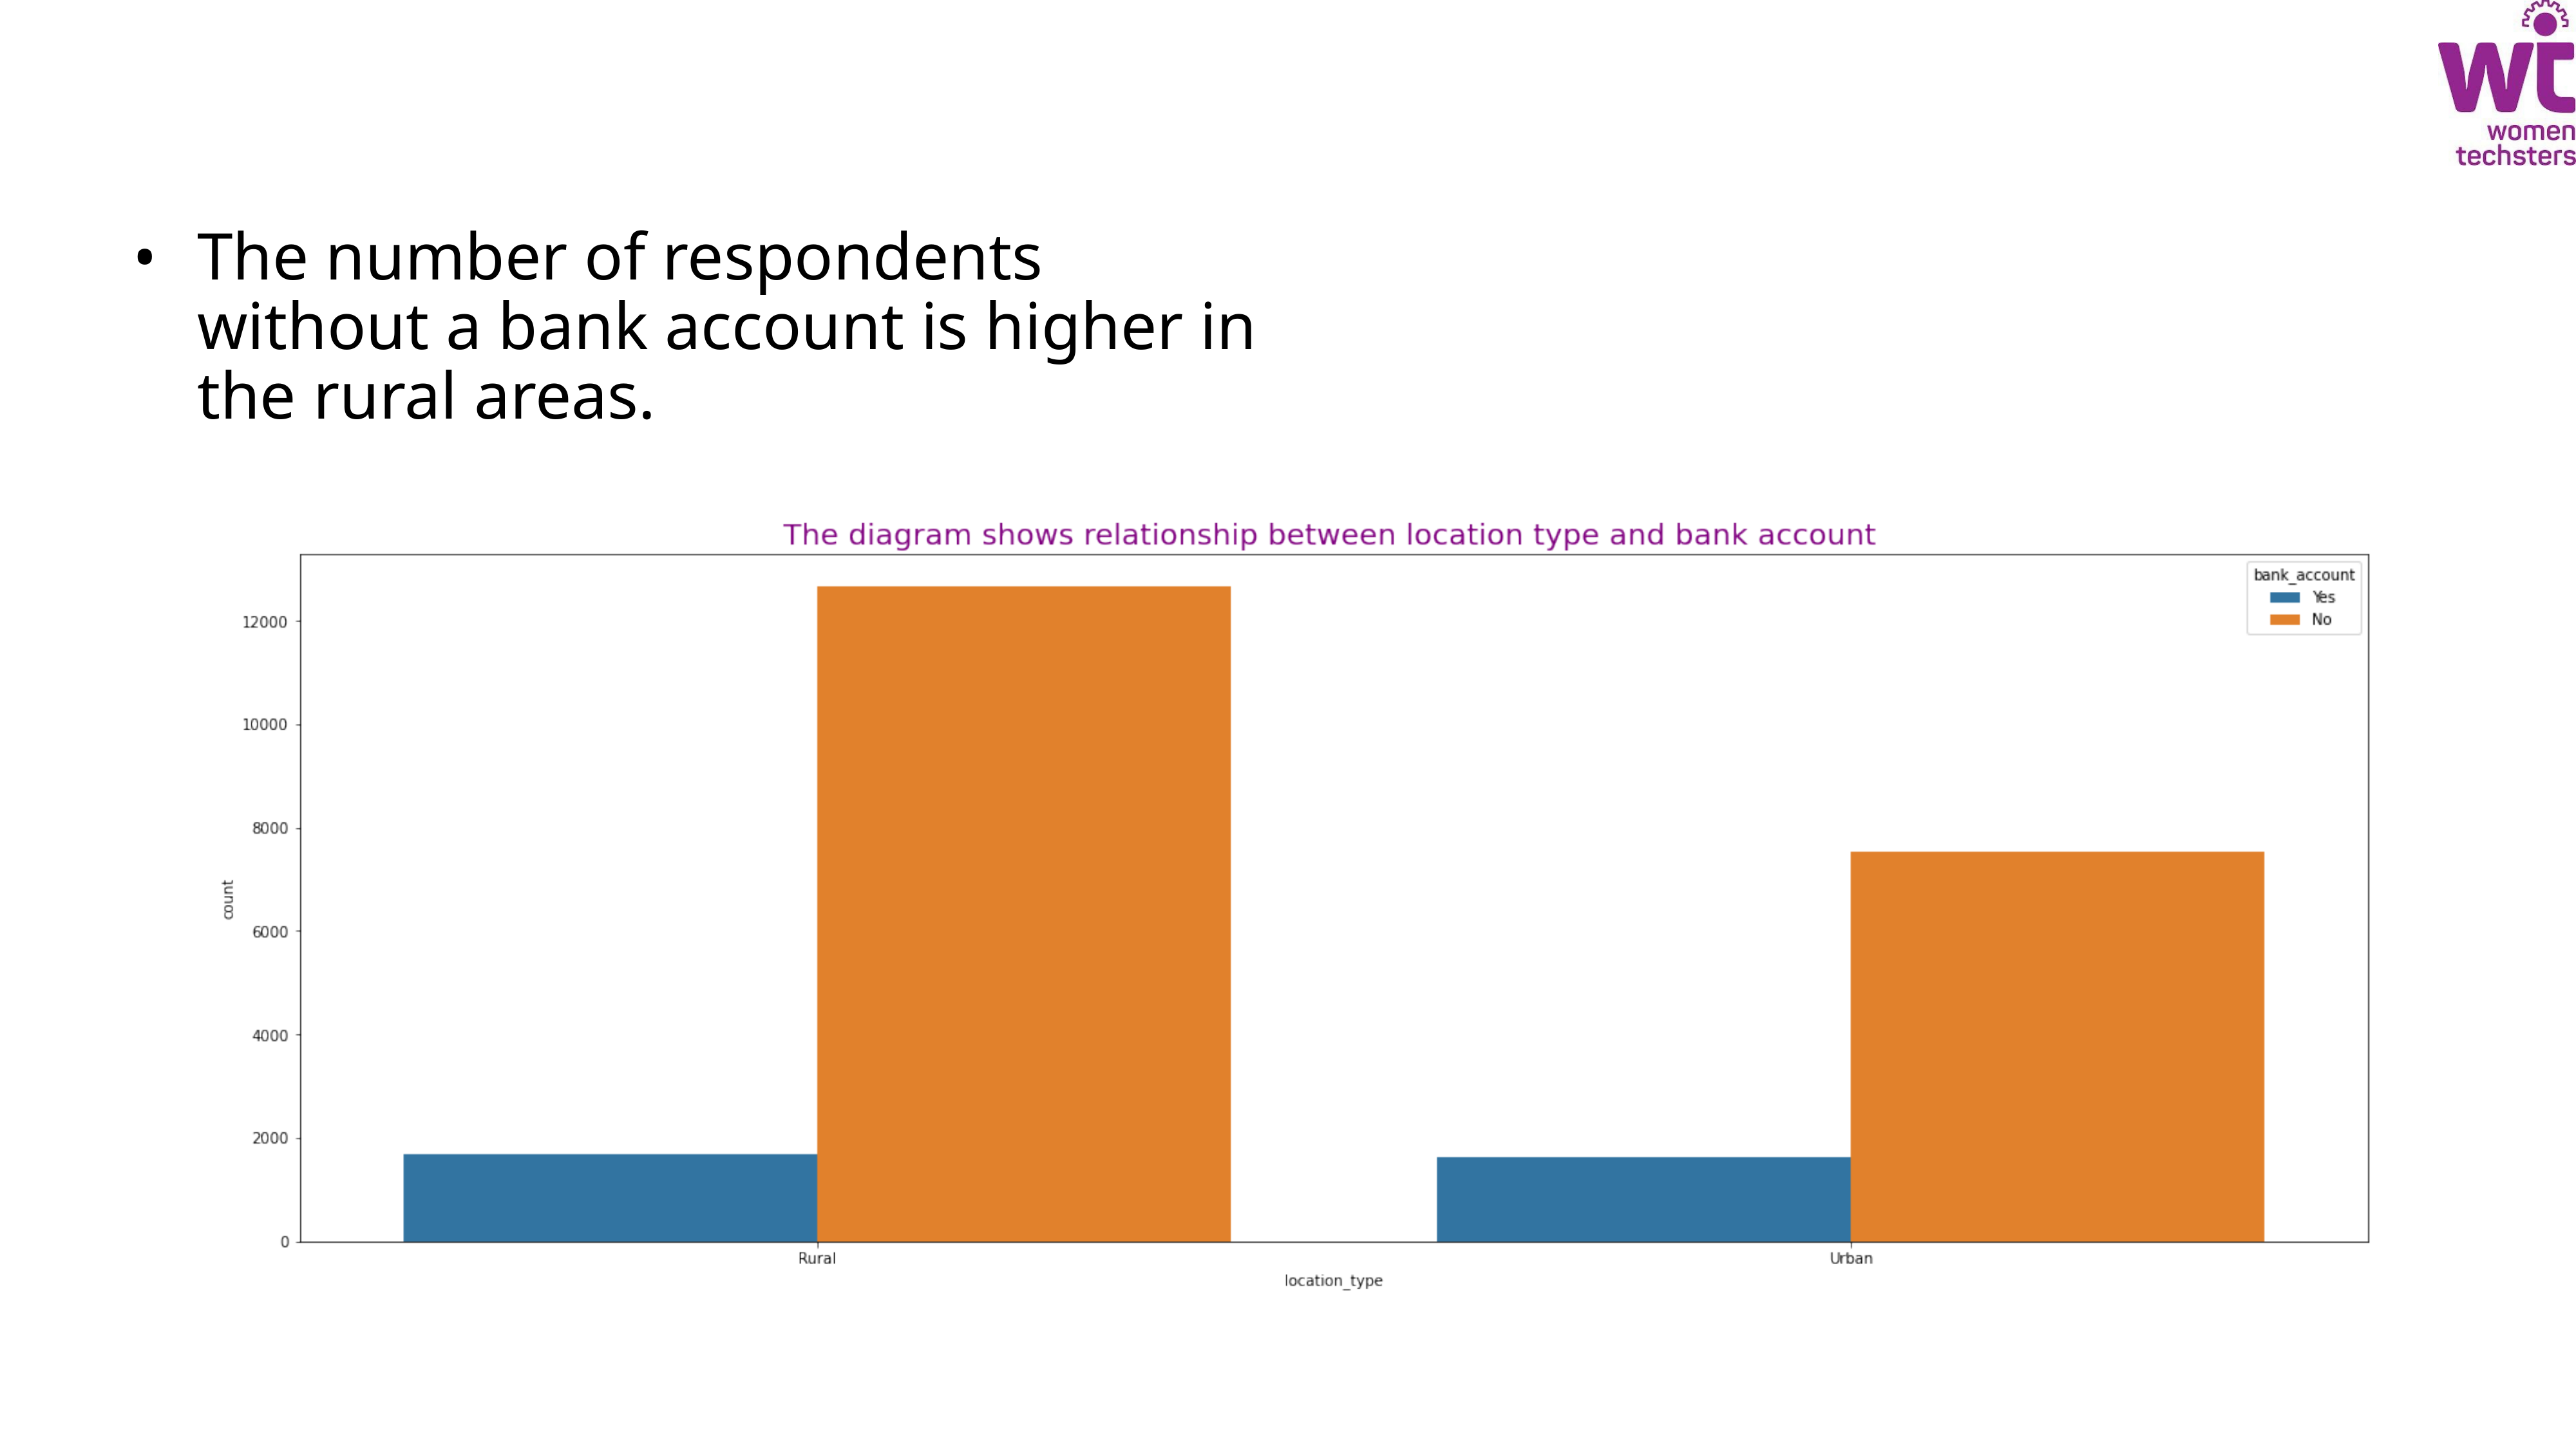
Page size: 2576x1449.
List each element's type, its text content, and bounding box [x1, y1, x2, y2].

picture [2438, 0, 2576, 166]
list The number of respondents without a bank account is higher in the rural areas. [127, 81, 2449, 1321]
picture [211, 513, 2379, 1327]
